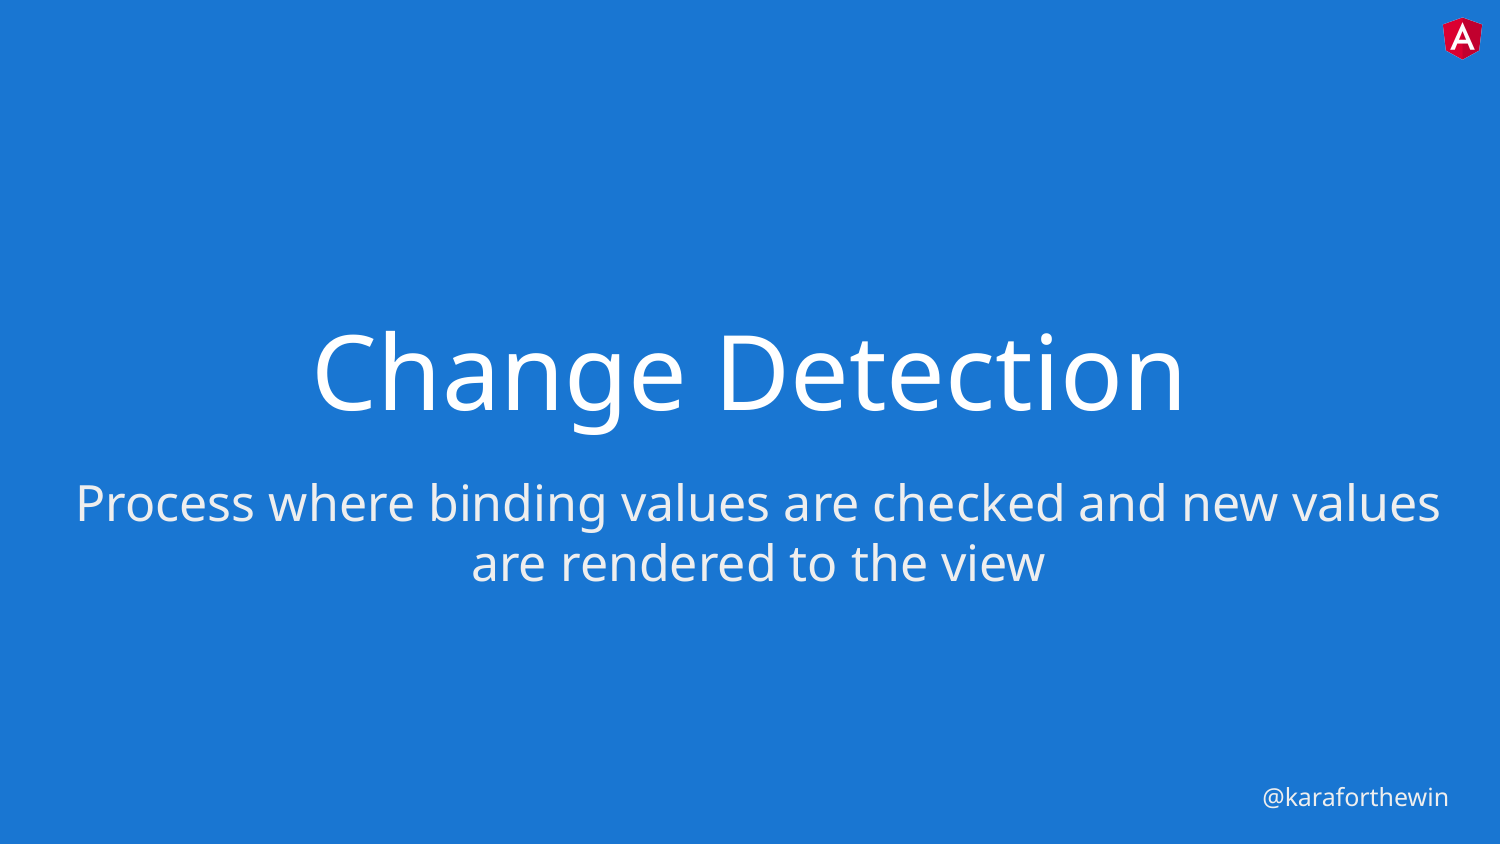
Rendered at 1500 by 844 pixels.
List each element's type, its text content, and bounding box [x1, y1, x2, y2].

list Process where binding values are checked and new values are rendered to the view [60, 456, 1458, 670]
title Change Detection [51, 297, 1449, 447]
picture [1436, 11, 1489, 64]
